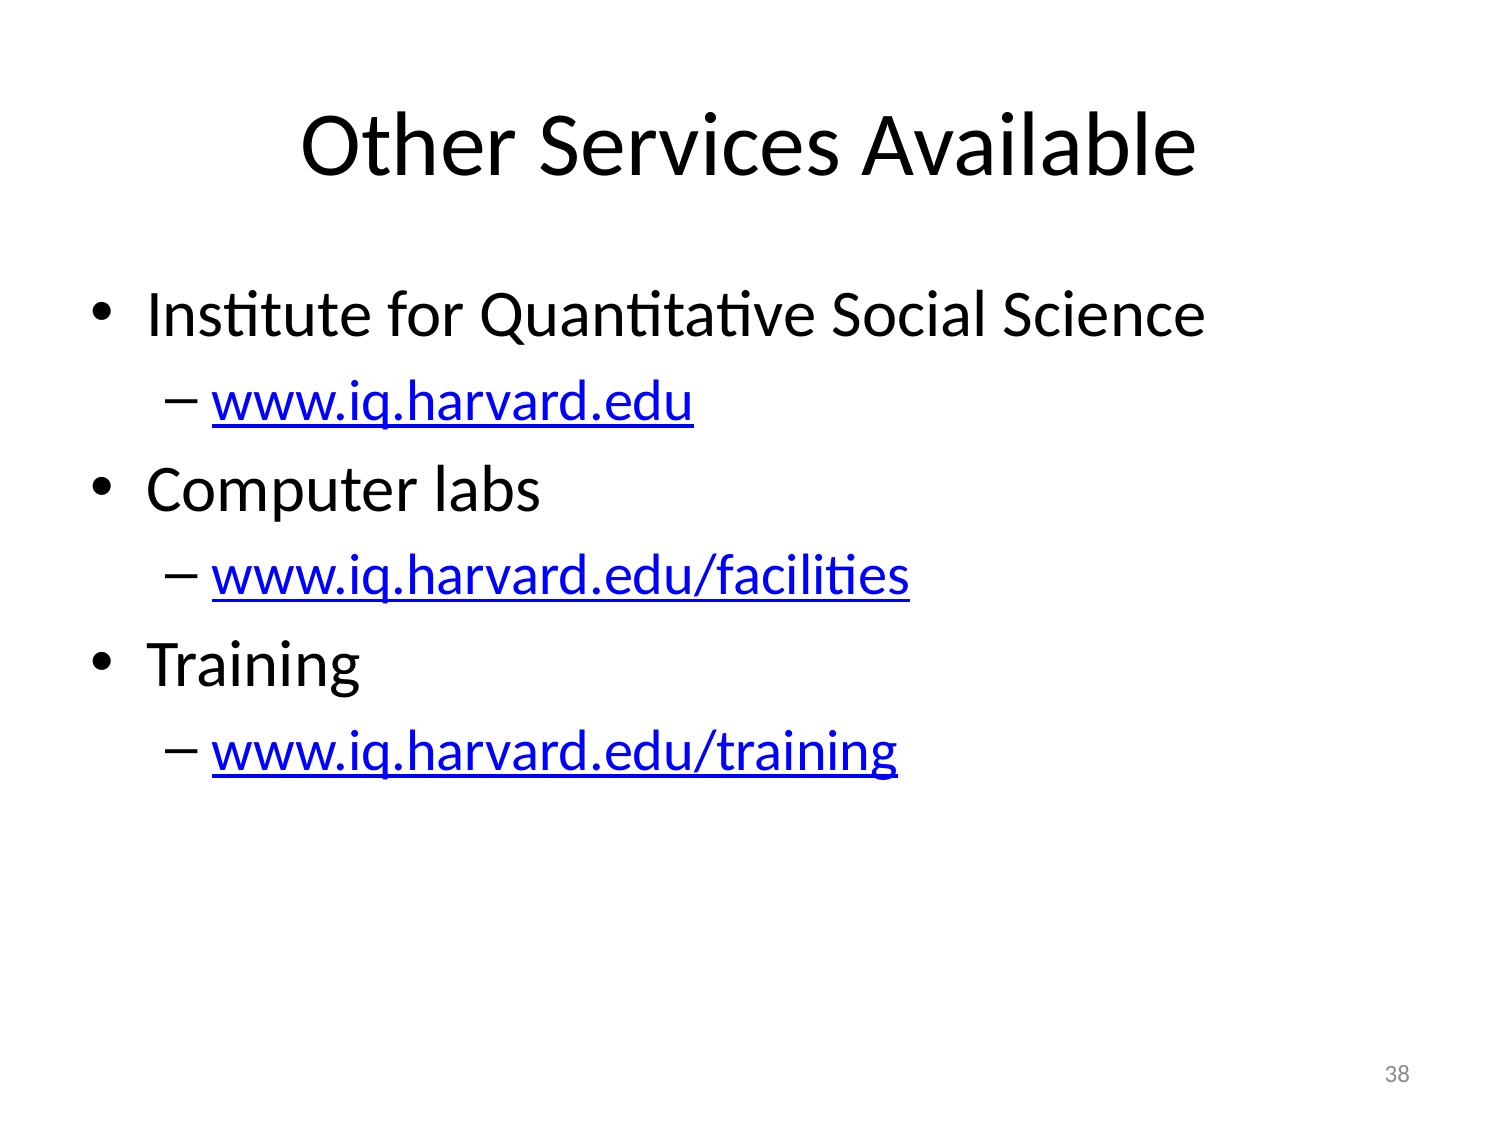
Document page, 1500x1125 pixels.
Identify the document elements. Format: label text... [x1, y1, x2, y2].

slide_number 38 [1074, 1042, 1425, 1103]
list Institute for Quantitative Social Science www.iq.harvard.edu Computer labs www.iq.harvard.edu/facilities Training www.iq.harvard.edu/training [75, 262, 1425, 1005]
title Other Services Available [75, 45, 1425, 233]
